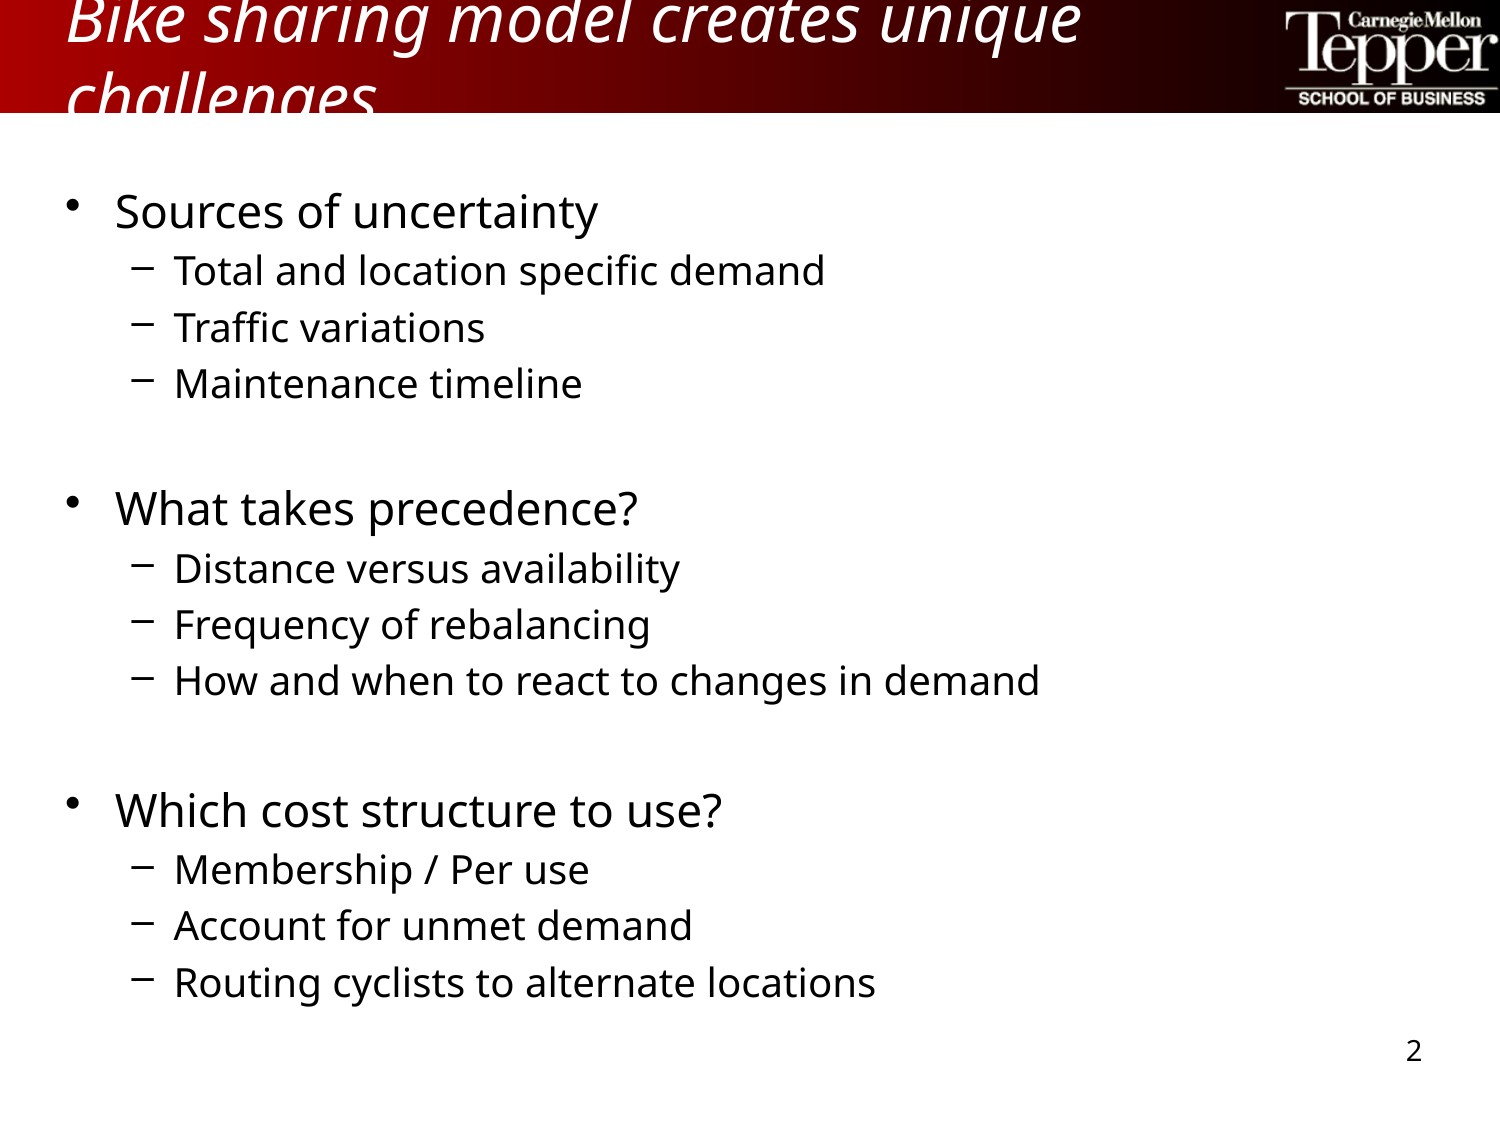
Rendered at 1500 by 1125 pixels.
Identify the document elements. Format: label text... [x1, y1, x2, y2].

slide_number 2 [1124, 1024, 1438, 1101]
picture [1275, 0, 1500, 125]
title Bike sharing model creates unique challenges [50, 0, 1238, 113]
list Sources of uncertainty Total and location specific demand Traffic variations Maintenance timeline What takes precedence? Distance versus availability Frequency of rebalancing How and when to react to changes in demand Which cost structure to use? Membership / Per use Account for unmet demand Routing cyclists to alternate locations [50, 174, 1438, 1025]
